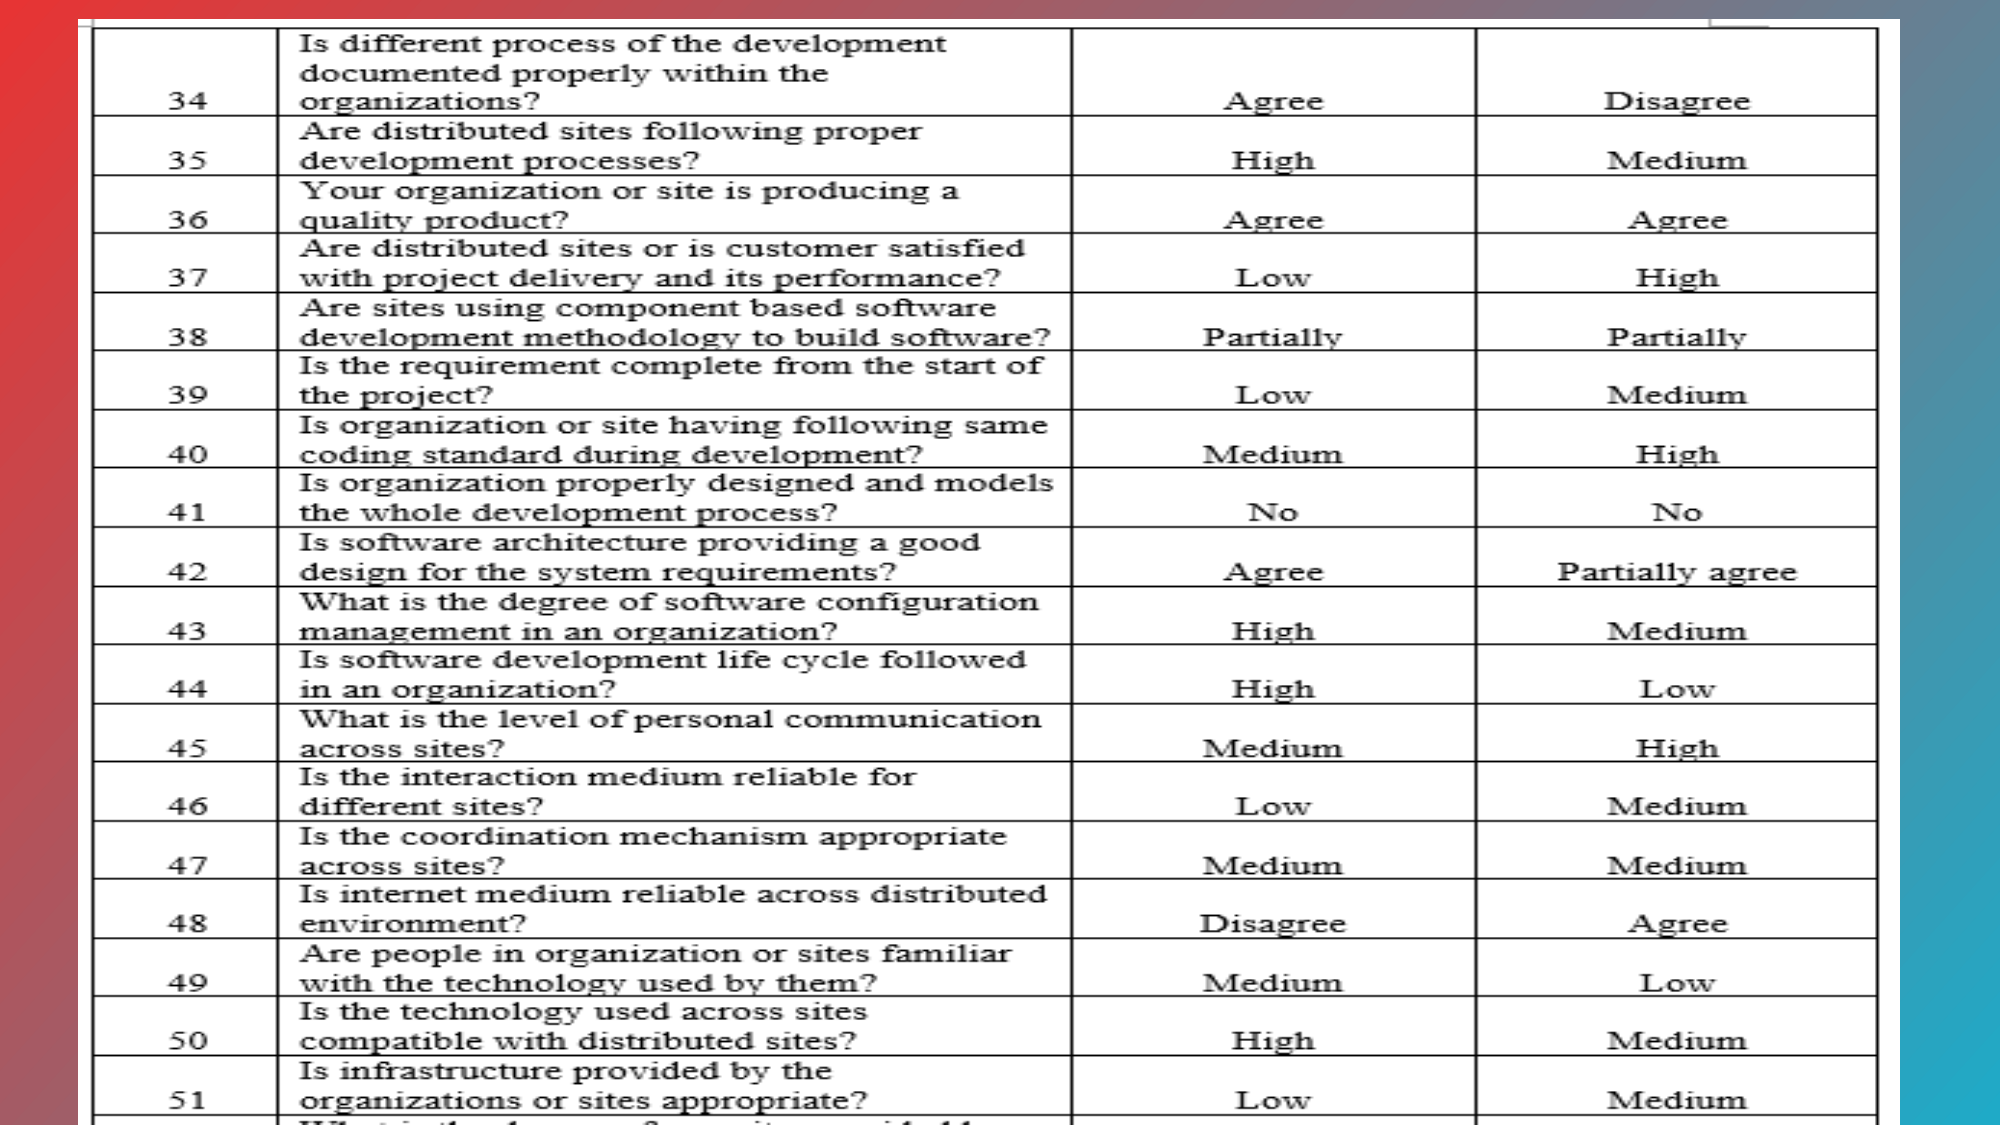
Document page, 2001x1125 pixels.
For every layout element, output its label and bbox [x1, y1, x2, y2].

picture [77, 19, 1901, 1125]
text_box [0, 0, 2000, 1125]
